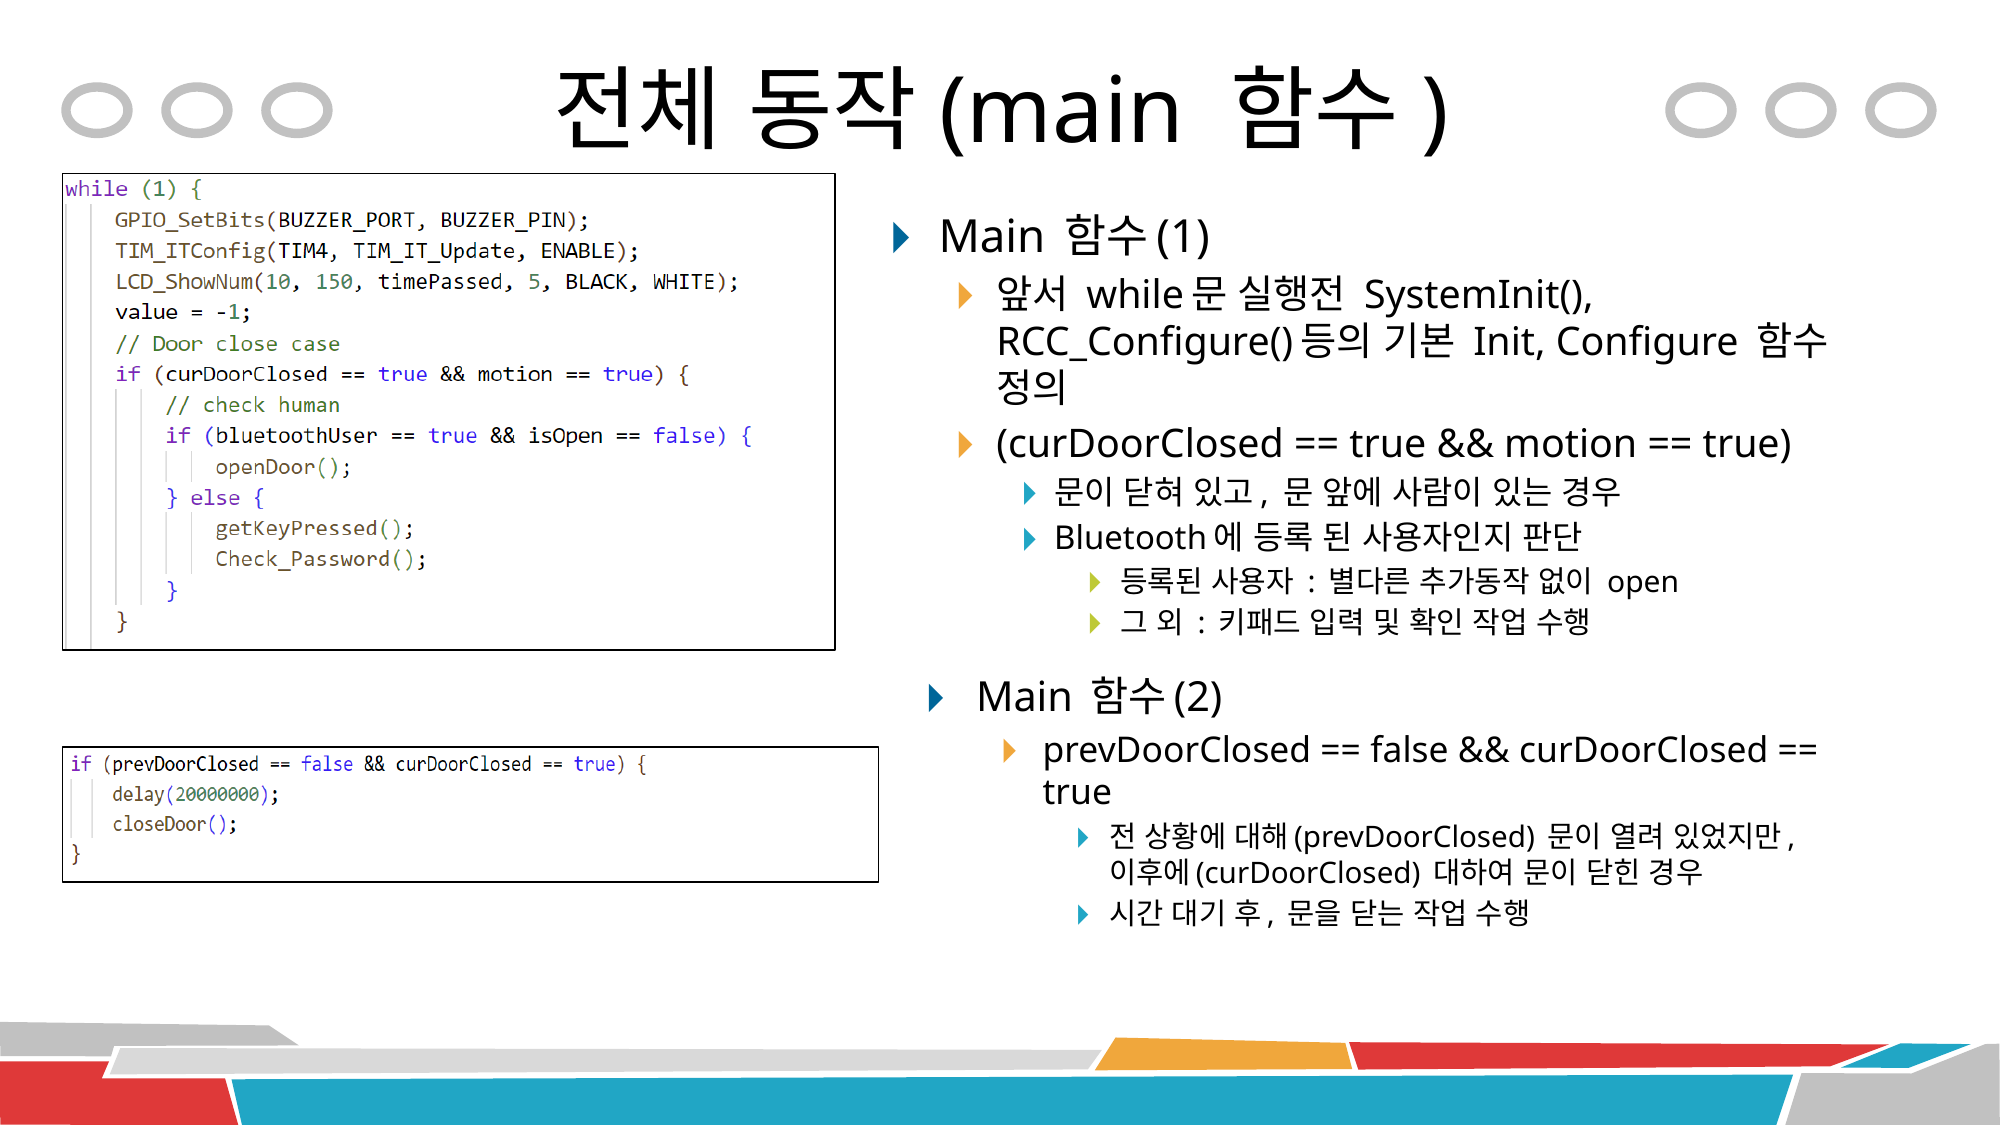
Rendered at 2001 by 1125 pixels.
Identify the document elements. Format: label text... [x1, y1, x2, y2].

picture [63, 747, 879, 882]
title 전체 동작(main 함수) [327, 11, 1675, 200]
list Main 함수(2) prevDoorClosed == false && curDoorClosed == true 전 상황에 대해(prevDoorClosed) 문이 열려 있었지만, 이후에(curDoorClosed) 대하여 문이 닫힌 경우 시간 대기 후, 문을 닫는 작업 수행 [904, 662, 1839, 939]
picture [63, 174, 835, 650]
list Main 함수(1) 앞서 while문 실행전 SystemInit(), RCC_Configure()등의 기본 Init, Configure 함수 정의 (curDoorClosed == true && motion == true) 문이 닫혀 있고, 문 앞에 사람이 있는 경우 Bluetooth에 등록 된 사용자인지 판단 등록된 사용자 : 별다른 추가동작 없이 open 그 외 : 키패드 입력 및 확인 작업 수행 [873, 199, 1900, 650]
